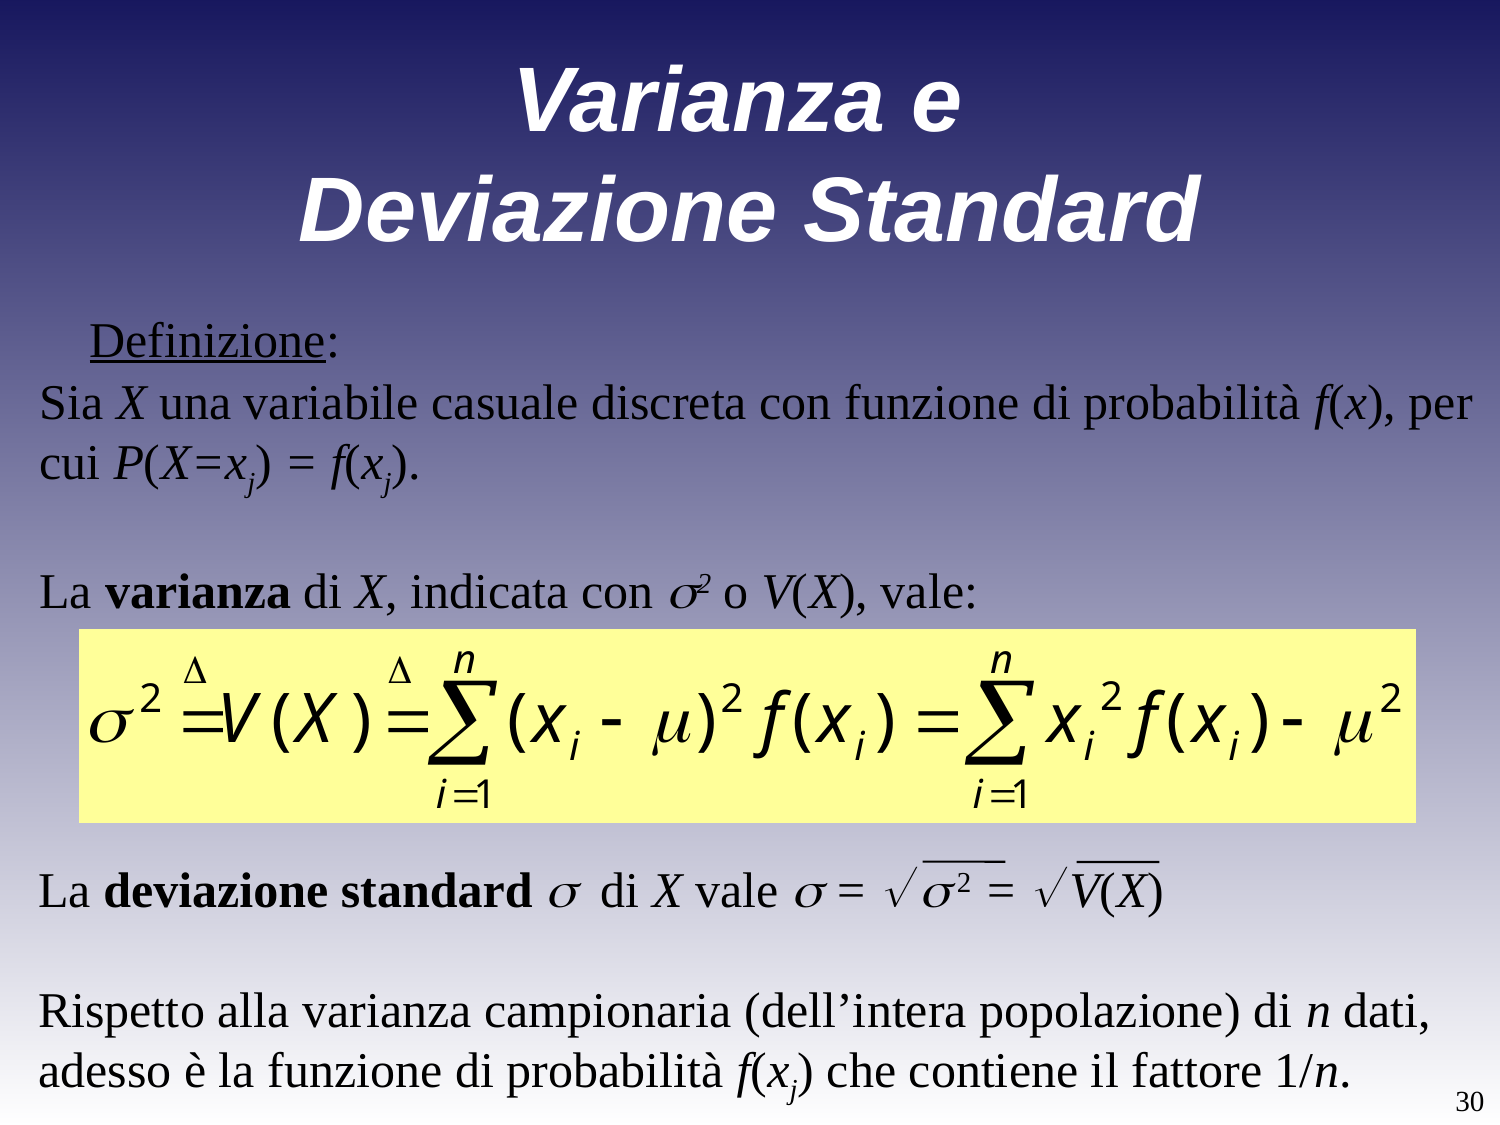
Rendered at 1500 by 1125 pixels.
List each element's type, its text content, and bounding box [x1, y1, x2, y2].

text_box Sia X una variabile casuale discreta con funzione di probabilità f(x), per cui P(X=xj) = f(xj). La varianza di X, indicata con 2 o V(X), vale: [24, 362, 1500, 626]
title Varianza e Deviazione Standard [112, 55, 1388, 244]
text_box Definizione: [74, 299, 355, 362]
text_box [78, 628, 1416, 824]
text_box La deviazione standard  di X vale  =   2 =  V(X) Rispetto alla varianza campionaria (dell’intera popolazione) di n dati, adesso è la funzione di probabilità f(xj) che contiene il fattore 1/n. [23, 849, 1500, 1125]
